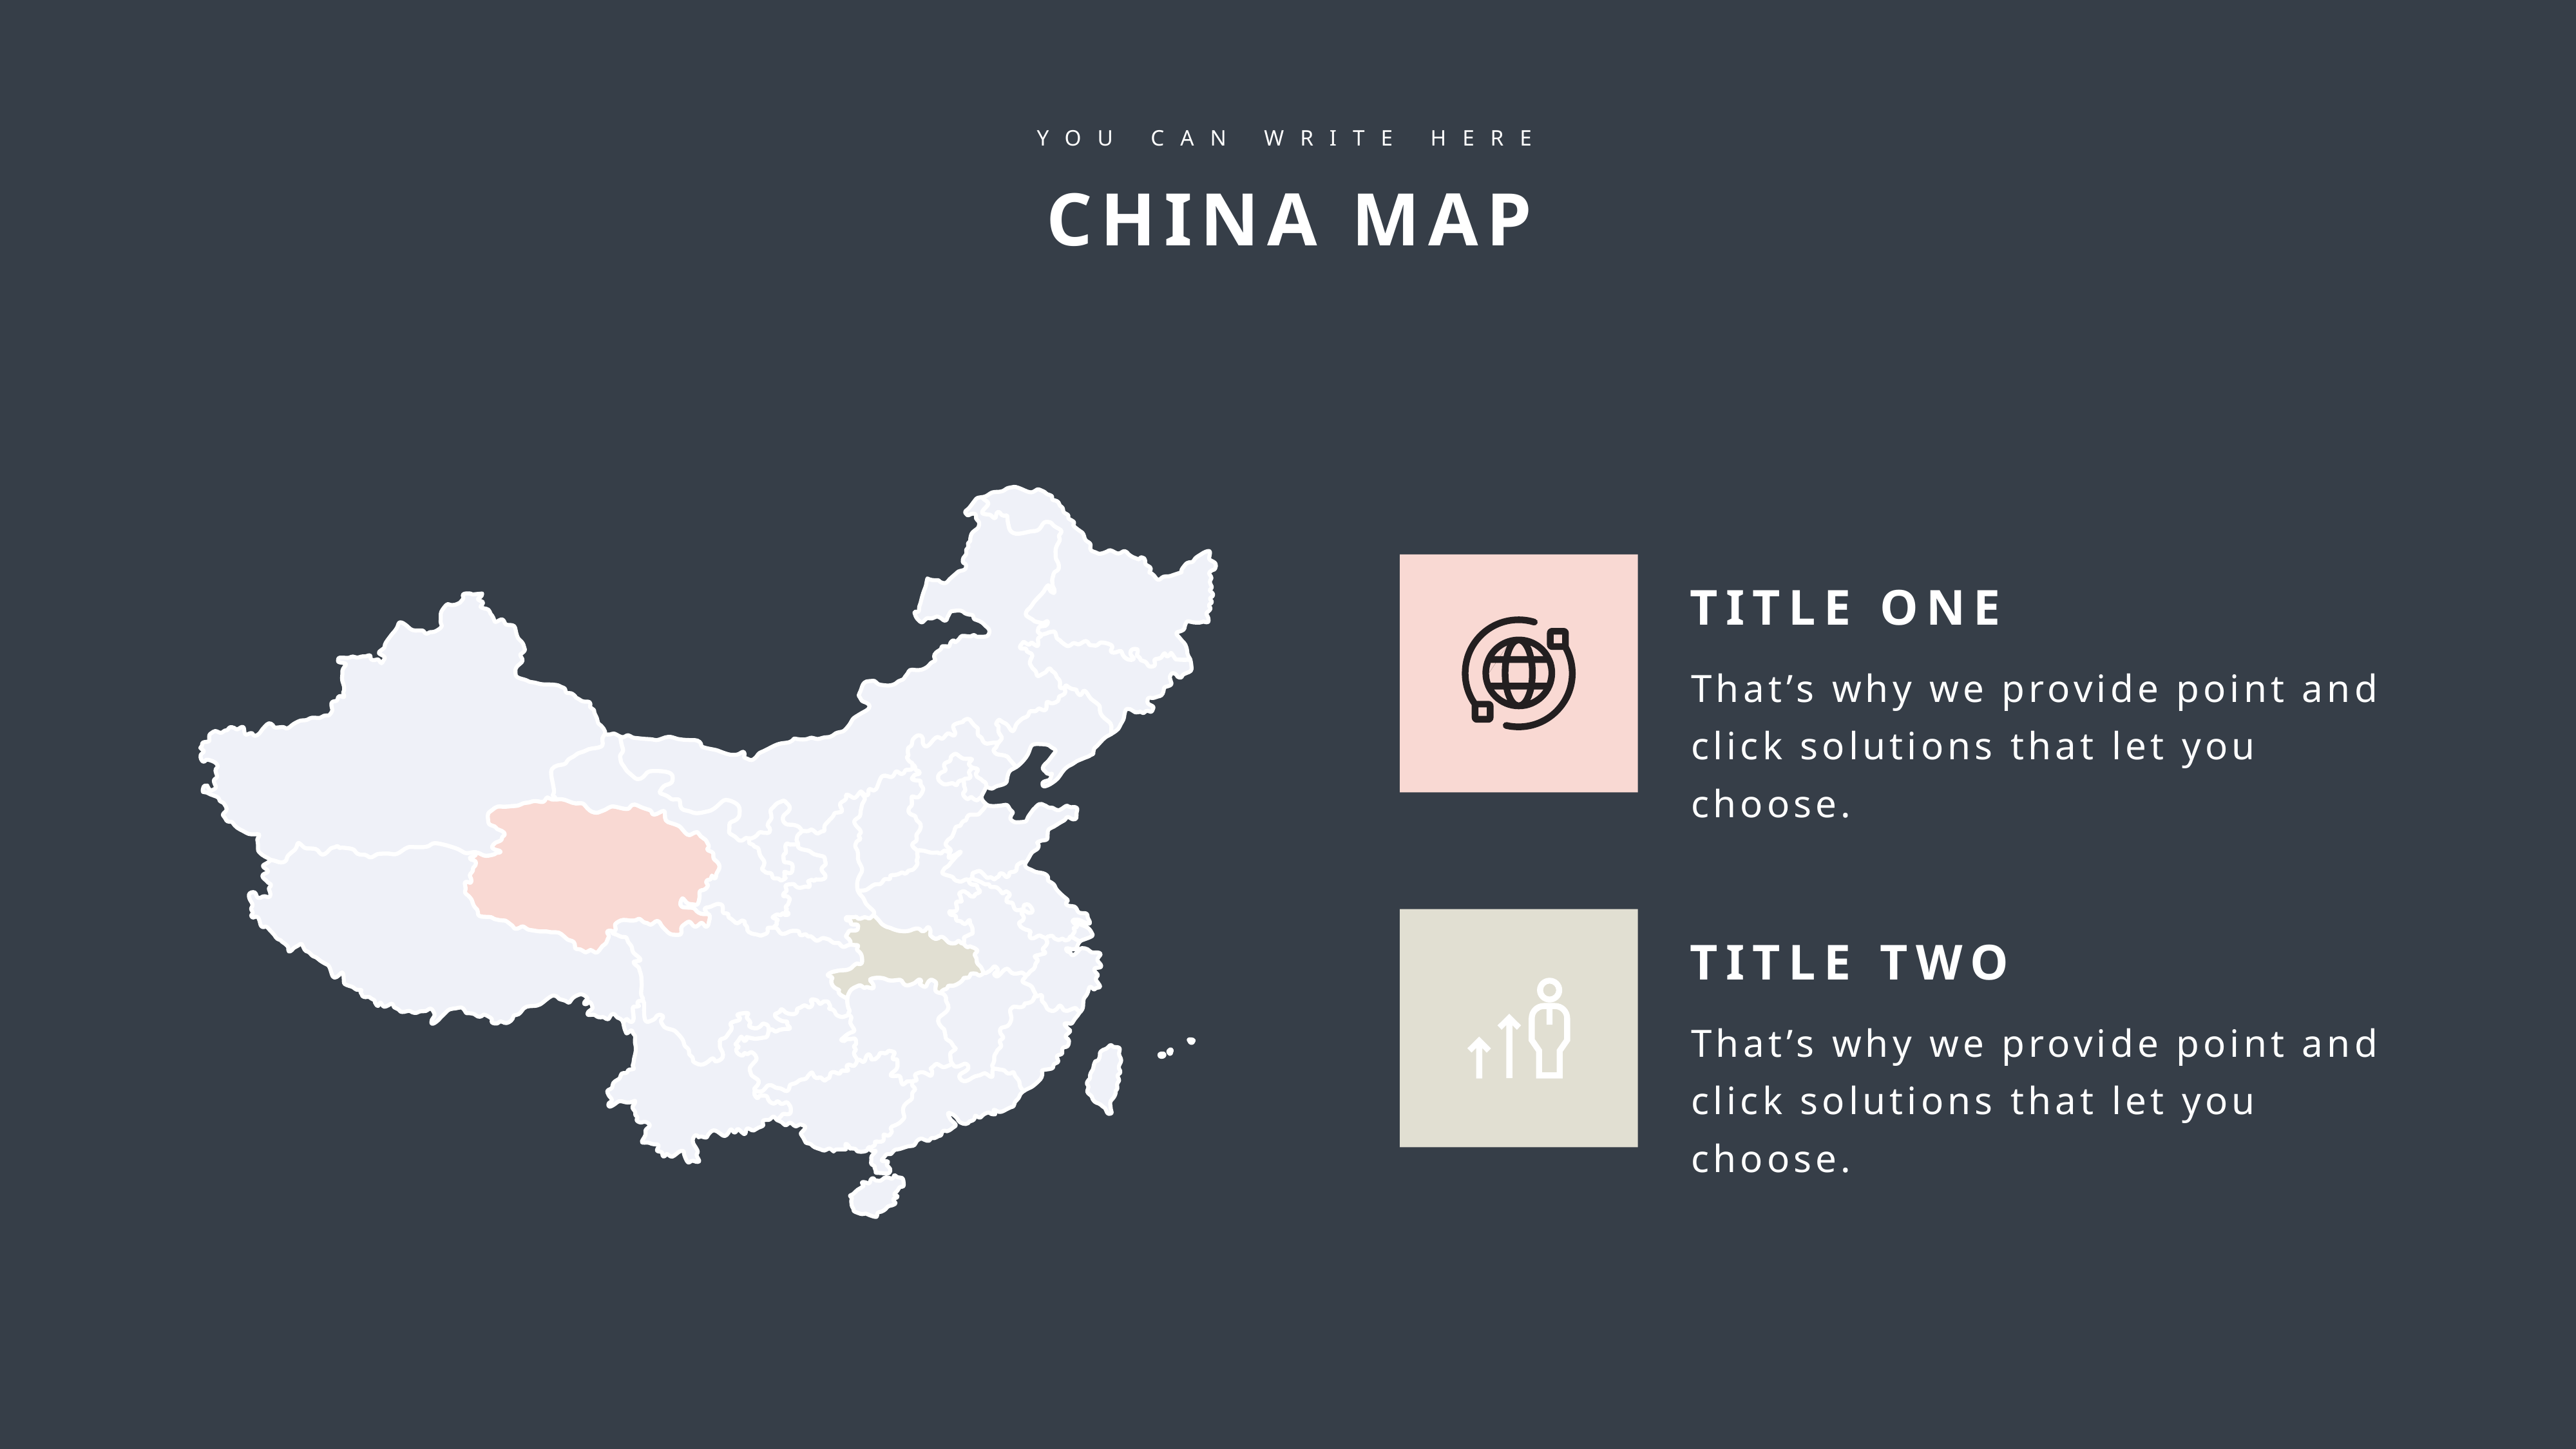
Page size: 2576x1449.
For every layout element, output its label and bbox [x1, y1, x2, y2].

text_box [1467, 978, 1570, 1079]
text_box [691, 119, 1889, 266]
text_box [198, 486, 1216, 1218]
text_box [1400, 554, 2428, 793]
text_box [1400, 909, 2428, 1148]
